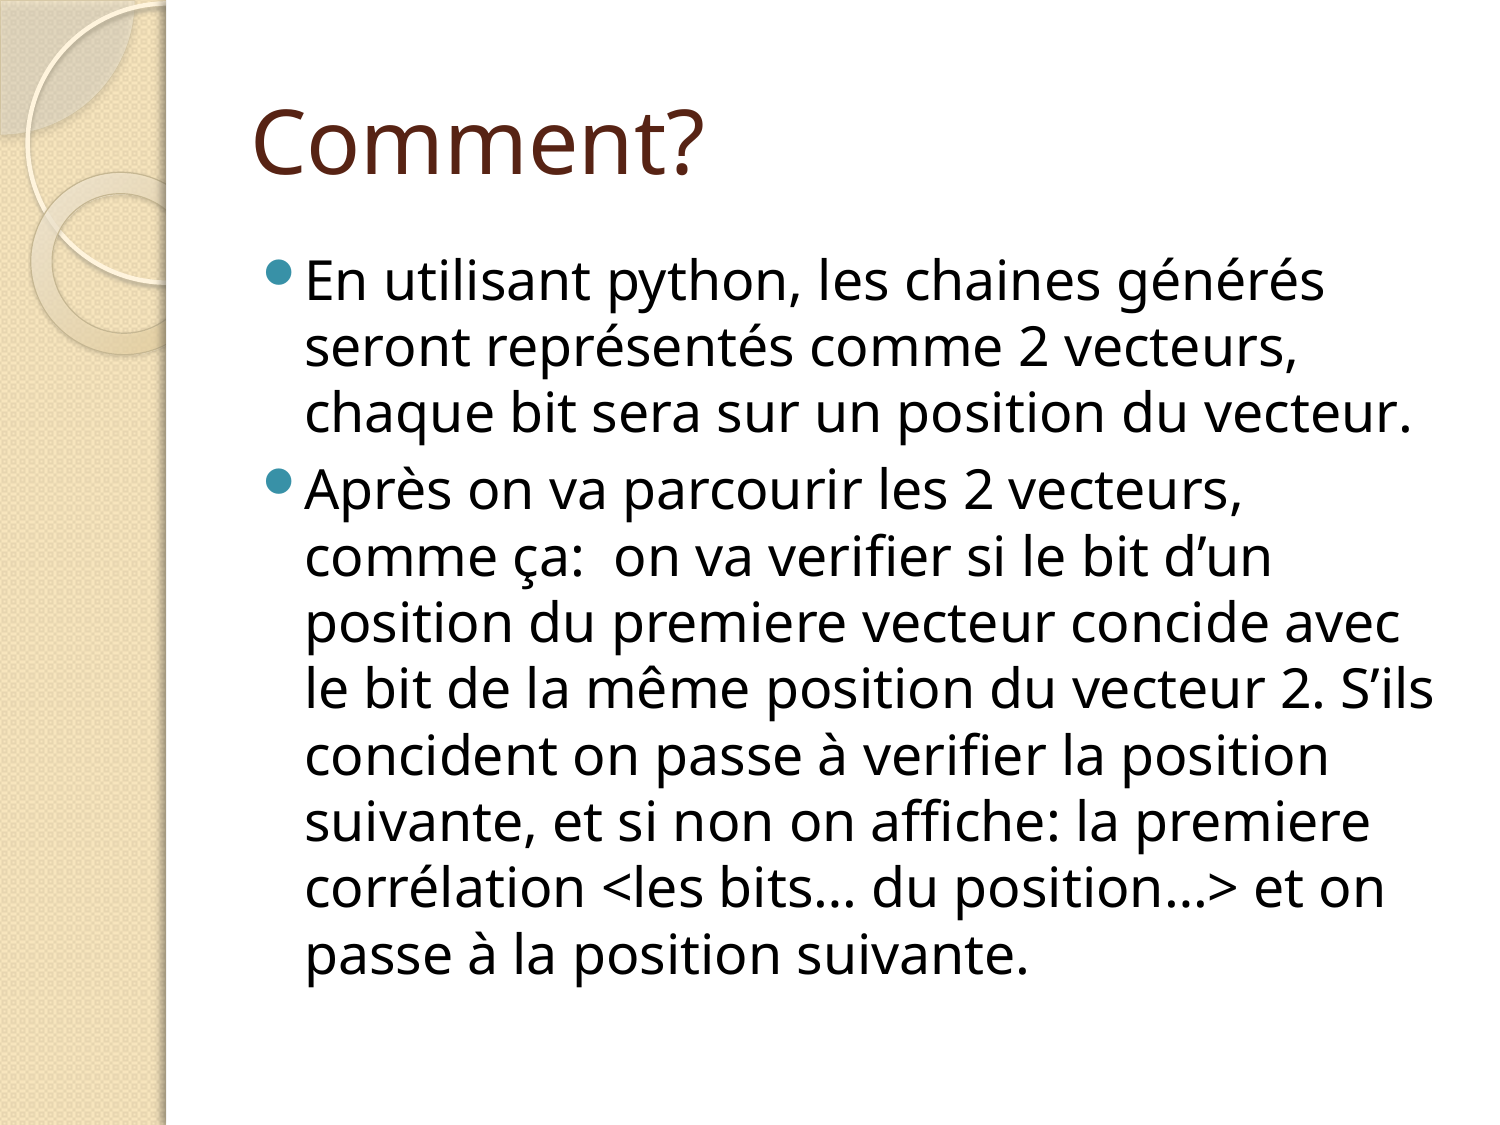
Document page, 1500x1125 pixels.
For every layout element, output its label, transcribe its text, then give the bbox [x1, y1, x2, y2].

title Comment? [235, 45, 1466, 233]
list En utilisant python, les chaines générés seront représentés comme 2 vecteurs, chaque bit sera sur un position du vecteur. Après on va parcourir les 2 vecteurs, comme ça: on va verifier si le bit d’un position du premiere vecteur concide avec le bit de la même position du vecteur 2. S’ils concident on passe à verifier la position suivante, et si non on affiche: la premiere corrélation <les bits… du position…> et on passe à la position suivante. [235, 237, 1466, 1025]
